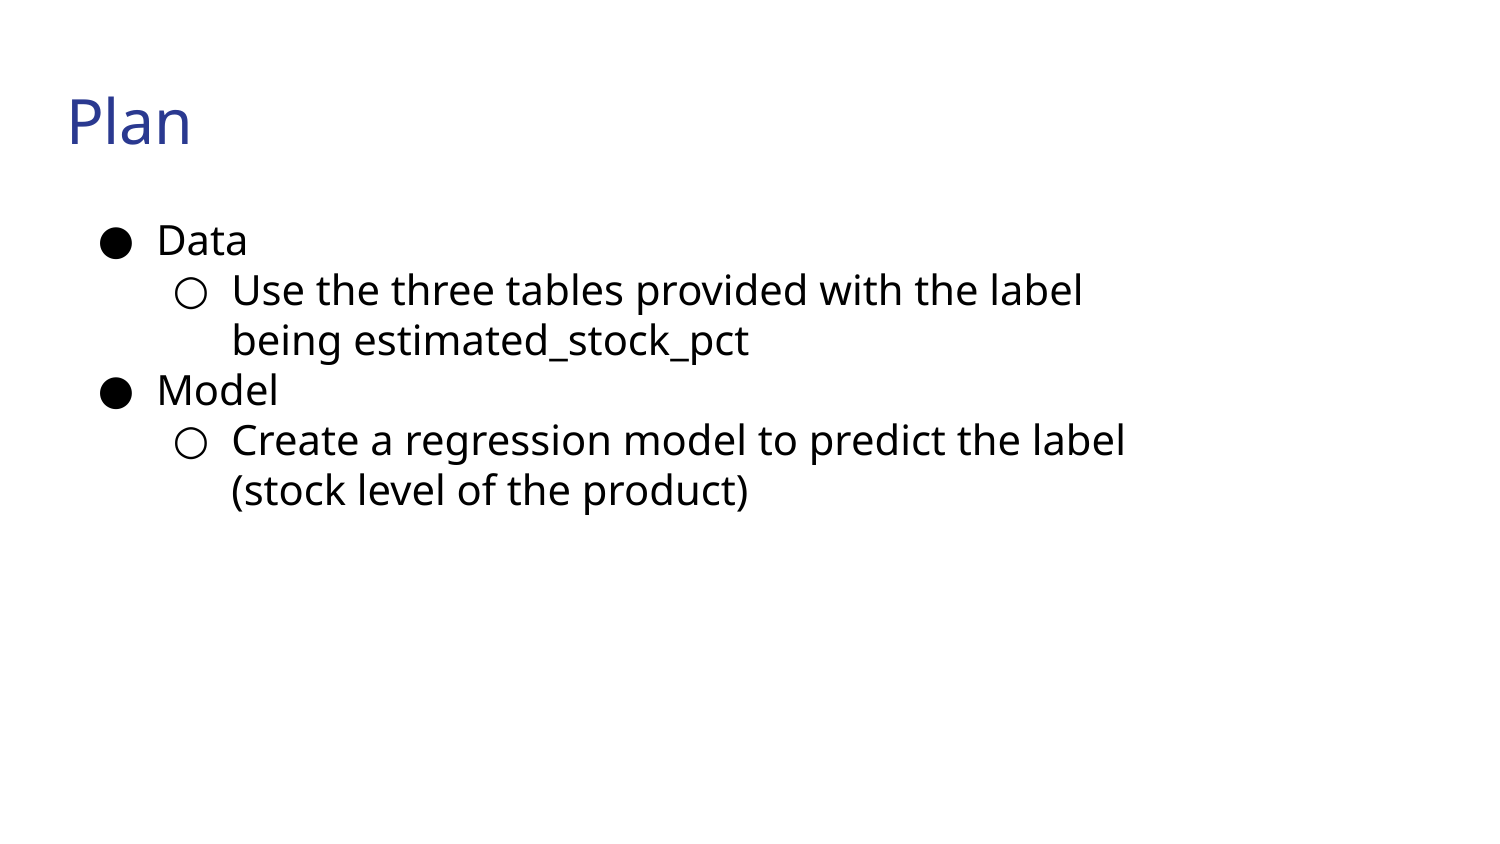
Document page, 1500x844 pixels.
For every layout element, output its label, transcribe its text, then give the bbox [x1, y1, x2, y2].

text_box Data Use the three tables provided with the label being estimated_stock_pct Model Create a regression model to predict the label (stock level of the product) [66, 198, 1213, 659]
title Plan [51, 67, 1449, 167]
